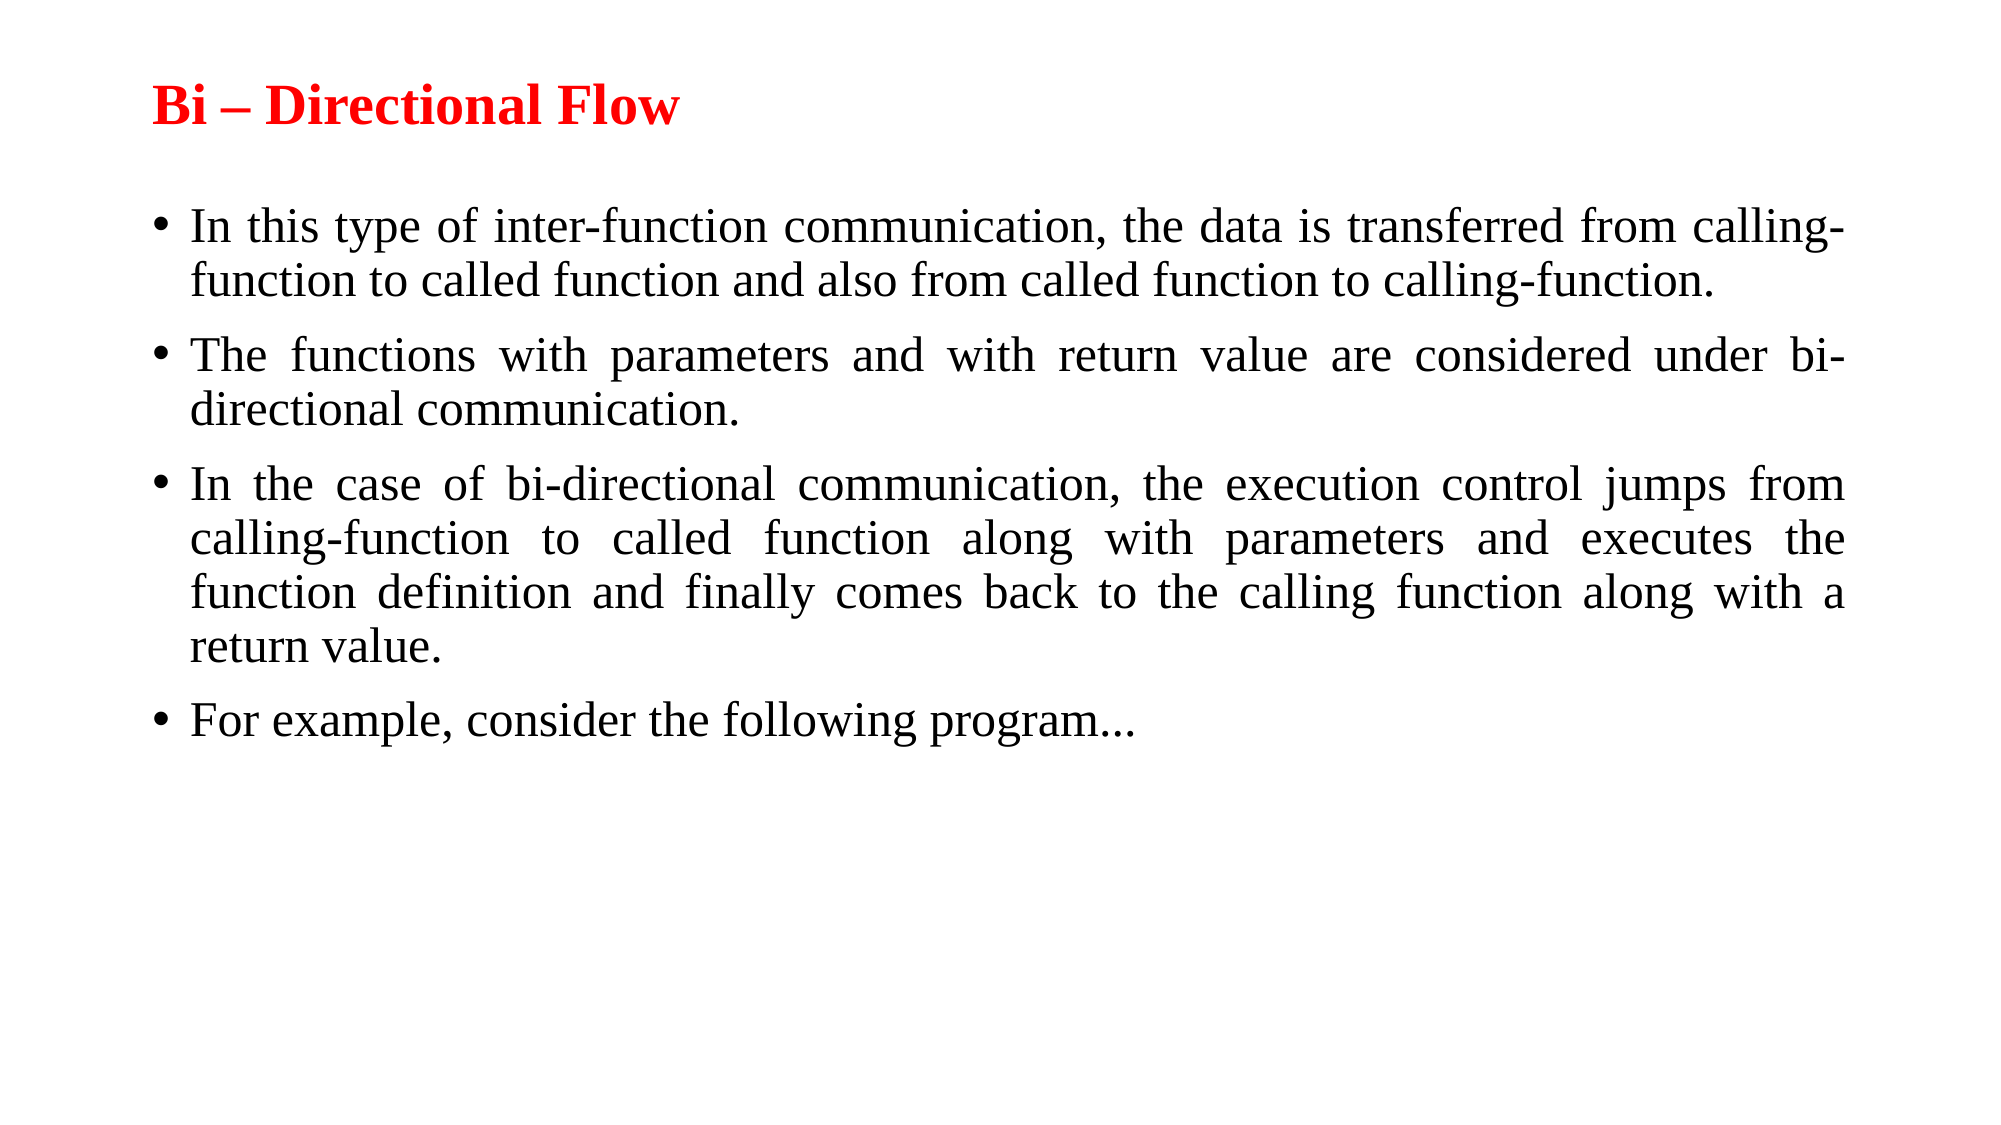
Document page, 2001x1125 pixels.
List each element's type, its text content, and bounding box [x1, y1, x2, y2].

title Bi – Directional Flow [137, 59, 1863, 153]
list In this type of inter-function communication, the data is transferred from calling-function to called function and also from called function to calling-function. The functions with parameters and with return value are considered under bi-directional communication. In the case of bi-directional communication, the execution control jumps from calling-function to called function along with parameters and executes the function definition and finally comes back to the calling function along with a return value. For example, consider the following program... [137, 191, 1863, 1014]
